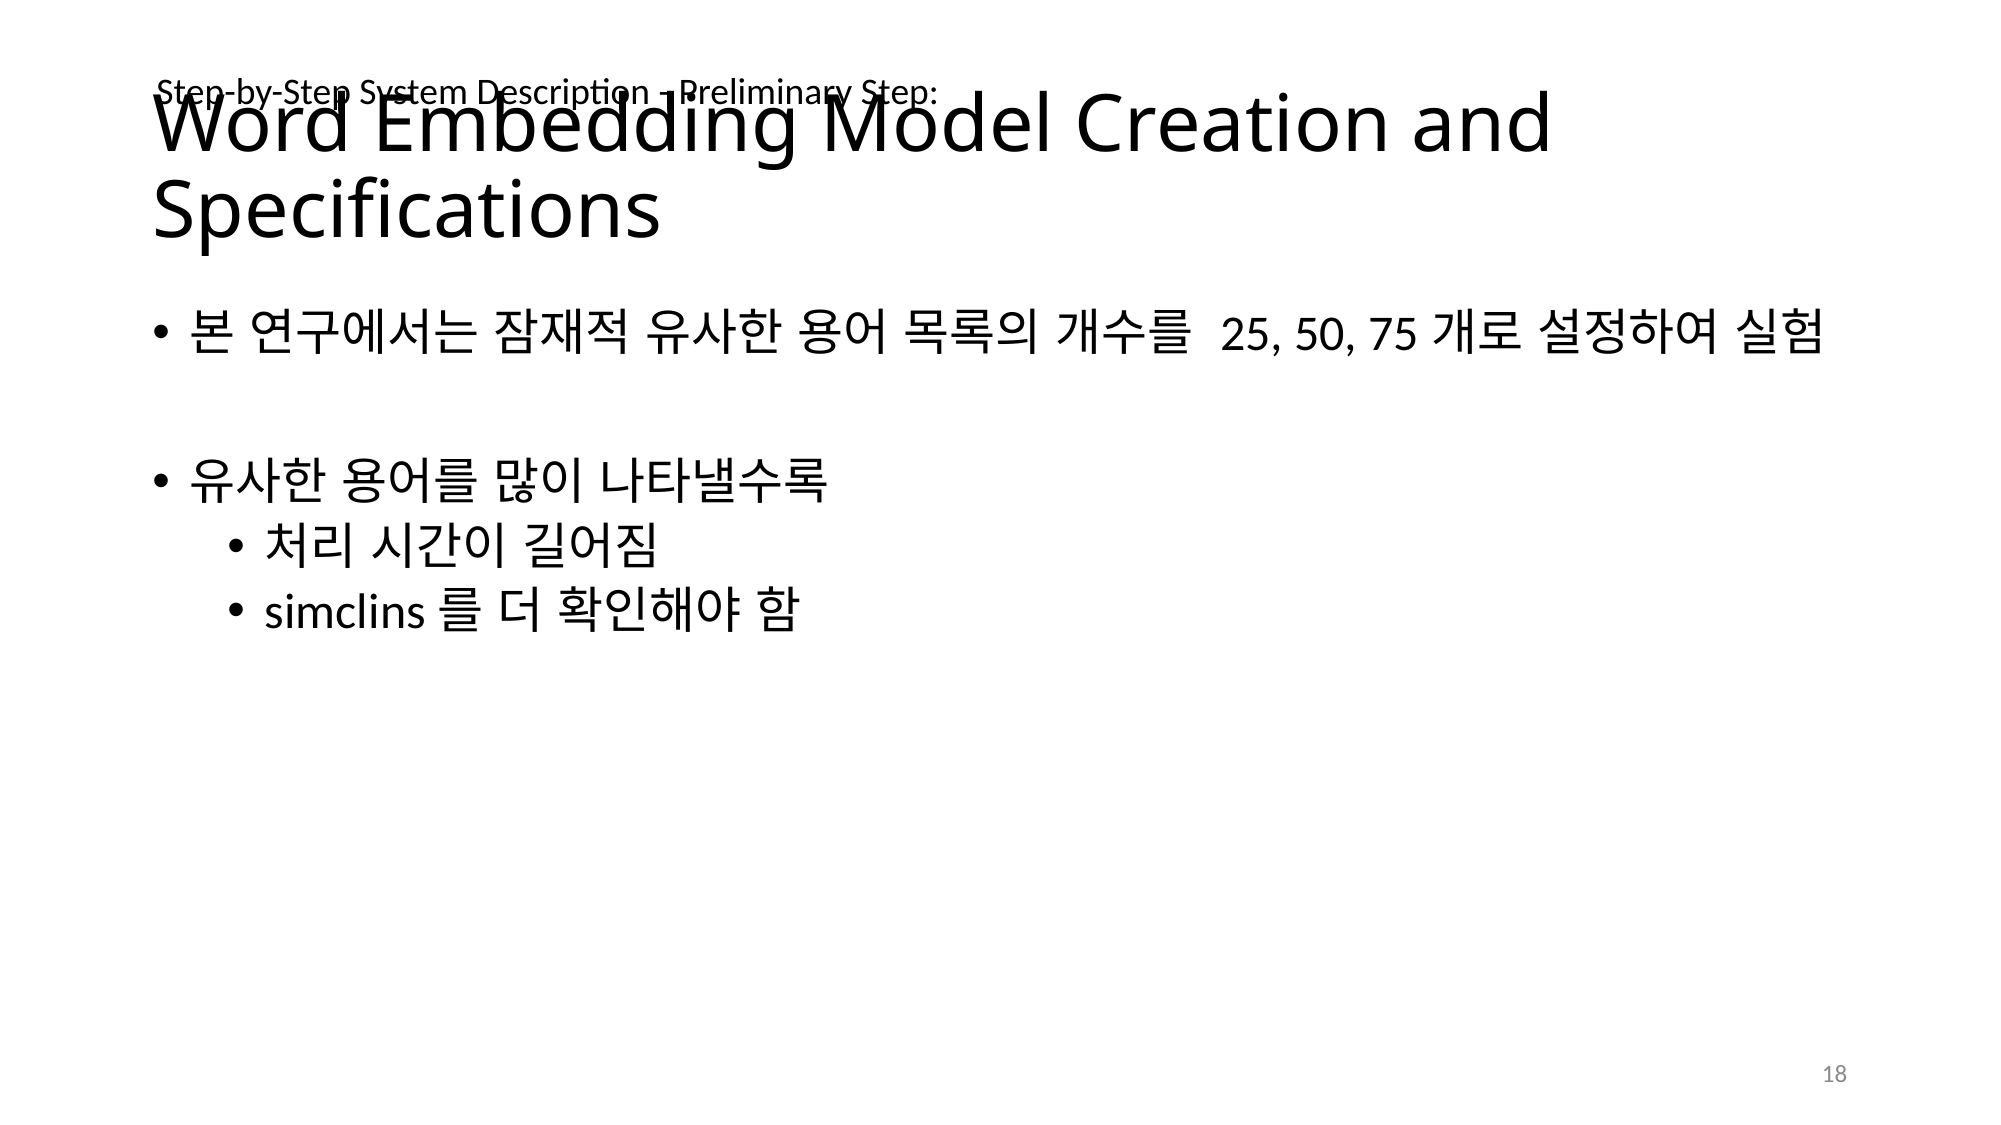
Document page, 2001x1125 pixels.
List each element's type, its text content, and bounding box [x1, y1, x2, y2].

slide_number 18 [1412, 1042, 1863, 1103]
text_box Step-by-Step System Description - Preliminary Step: [141, 59, 955, 120]
title Word Embedding Model Creation and Specifications [137, 59, 1863, 278]
list 본 연구에서는 잠재적 유사한 용어 목록의 개수를 25, 50, 75개로 설정하여 실험 유사한 용어를 많이 나타낼수록 처리 시간이 길어짐 simclins를 더 확인해야 함 [137, 299, 1863, 1014]
